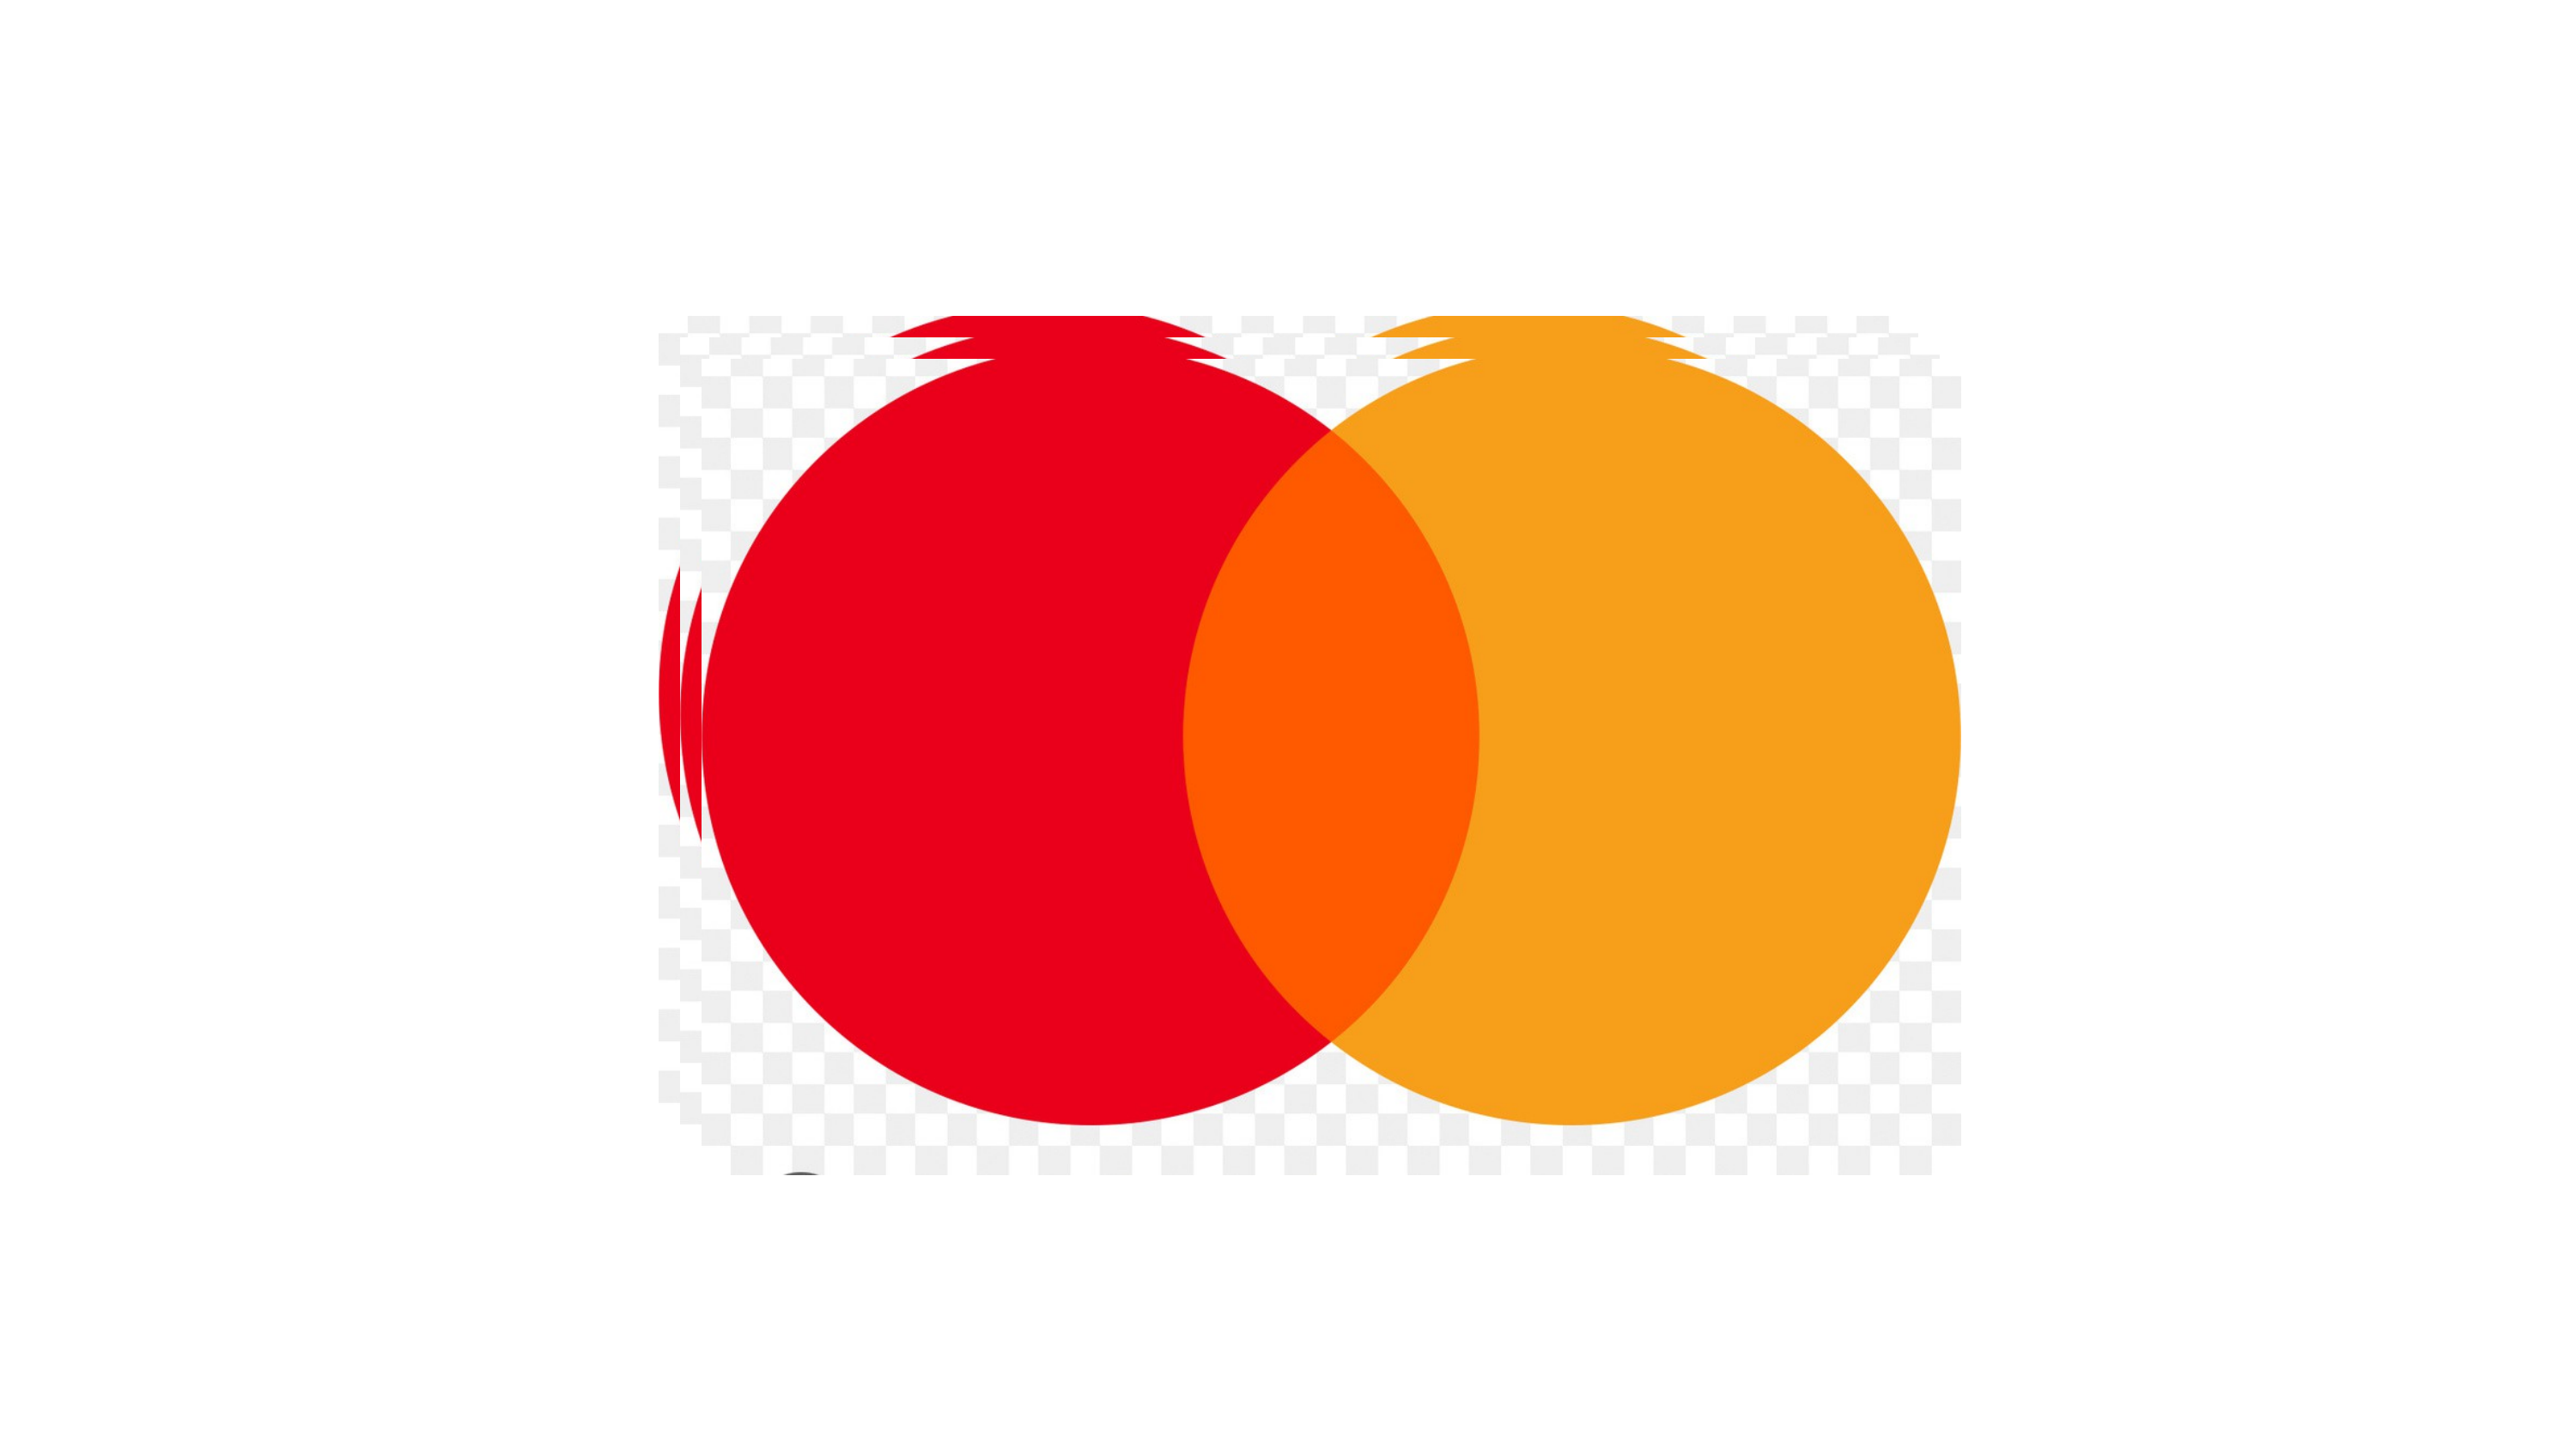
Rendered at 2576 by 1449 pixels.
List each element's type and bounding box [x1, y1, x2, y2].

text_box [659, 316, 1961, 1175]
